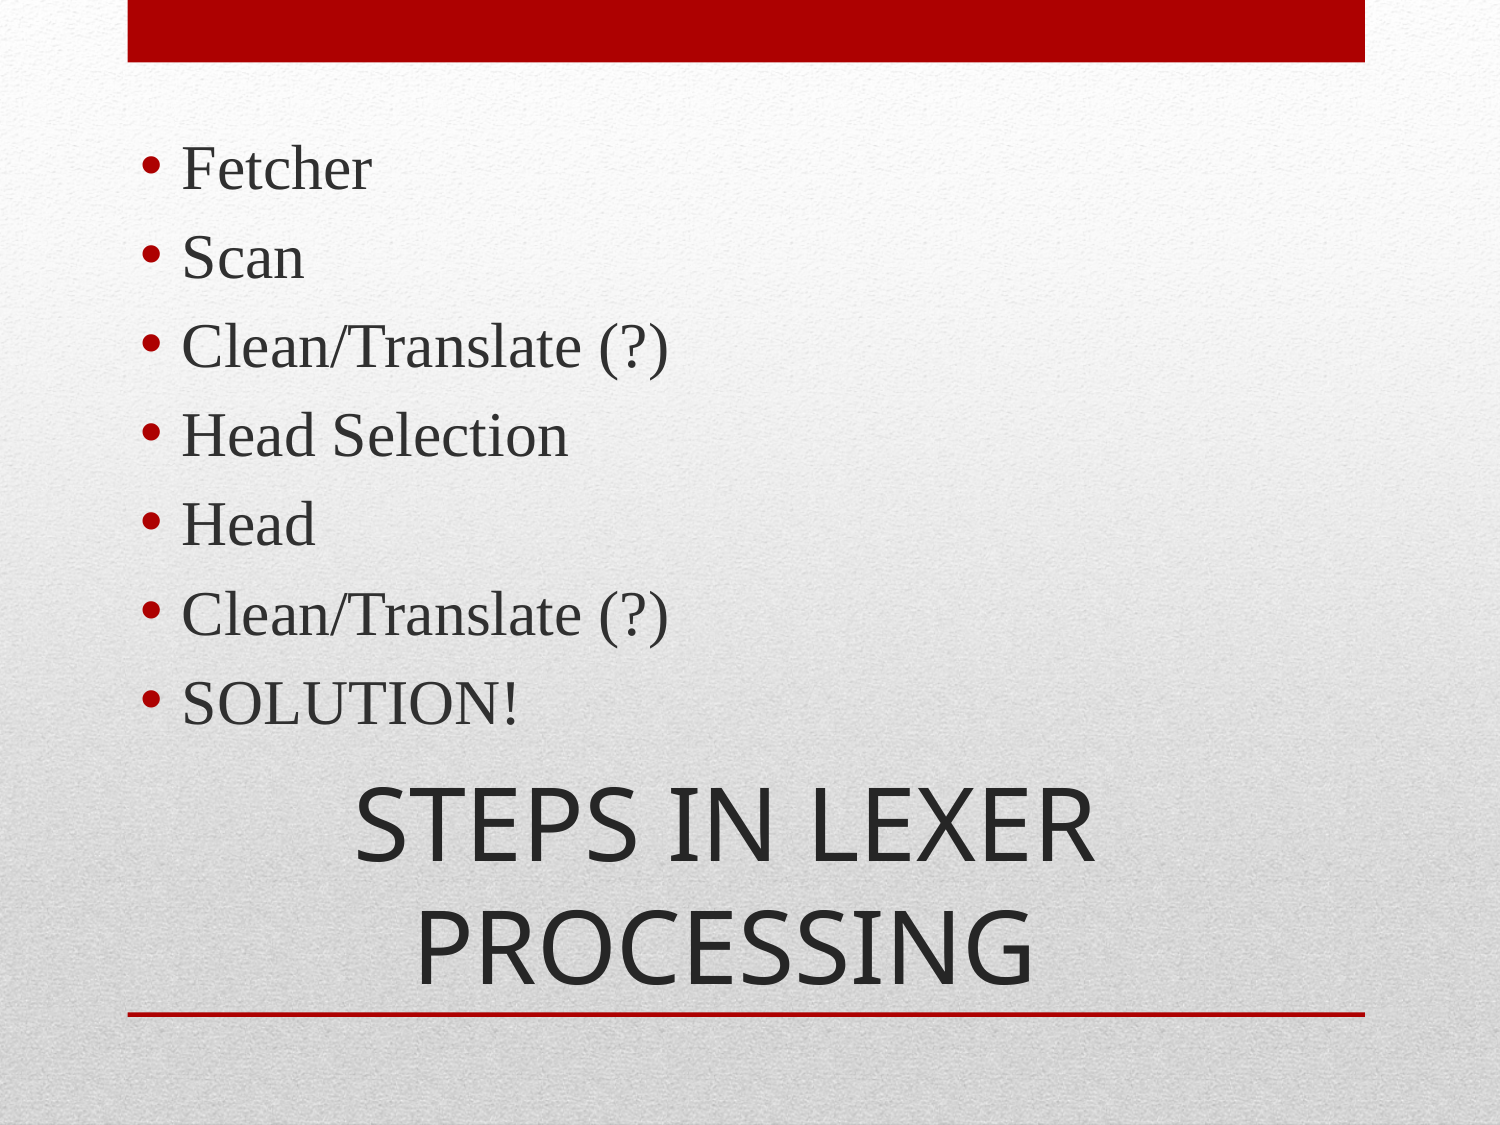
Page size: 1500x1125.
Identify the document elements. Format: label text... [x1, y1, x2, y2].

title STEPS IN LEXER PROCESSING [125, 750, 1325, 1013]
list Fetcher Scan Clean/Translate (?) Head Selection Head Clean/Translate (?) SOLUTION! [125, 112, 1363, 750]
